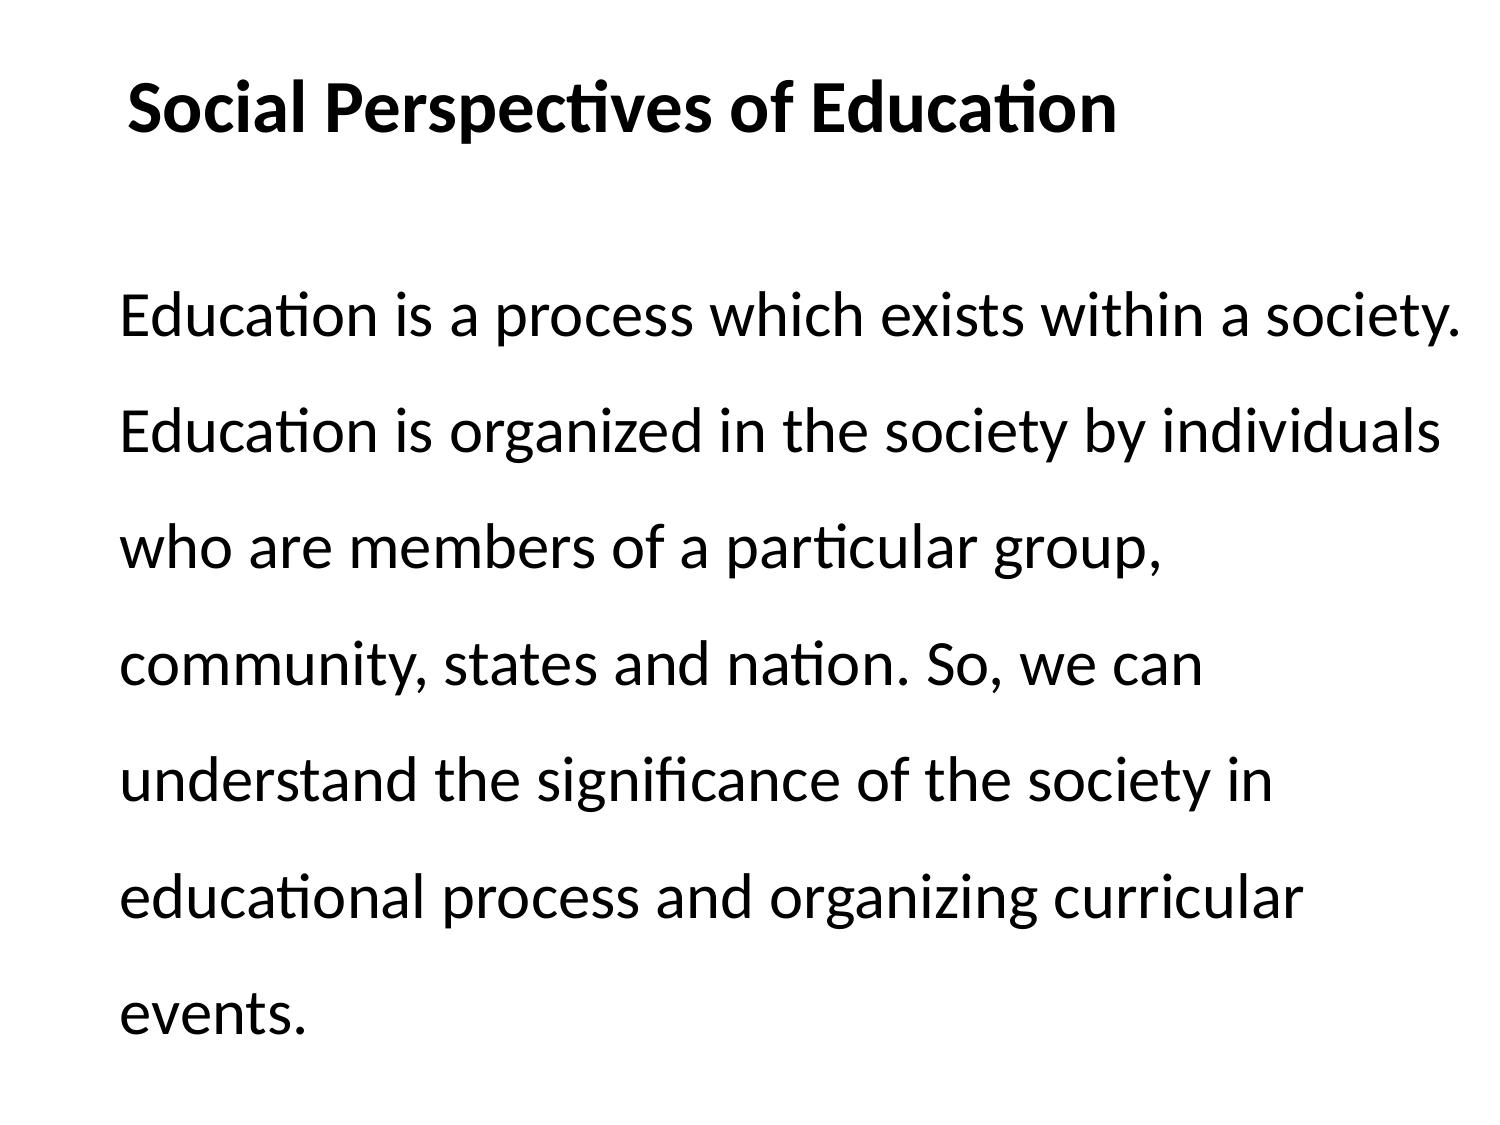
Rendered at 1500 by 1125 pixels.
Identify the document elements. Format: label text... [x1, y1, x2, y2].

text_box Social Perspectives of Education [112, 49, 1375, 200]
list Education is a process which exists within a society. Education is organized in the society by individuals who are members of a particular group, community, states and nation. So, we can understand the significance of the society in educational process and organizing curricular events. [50, 224, 1500, 1063]
